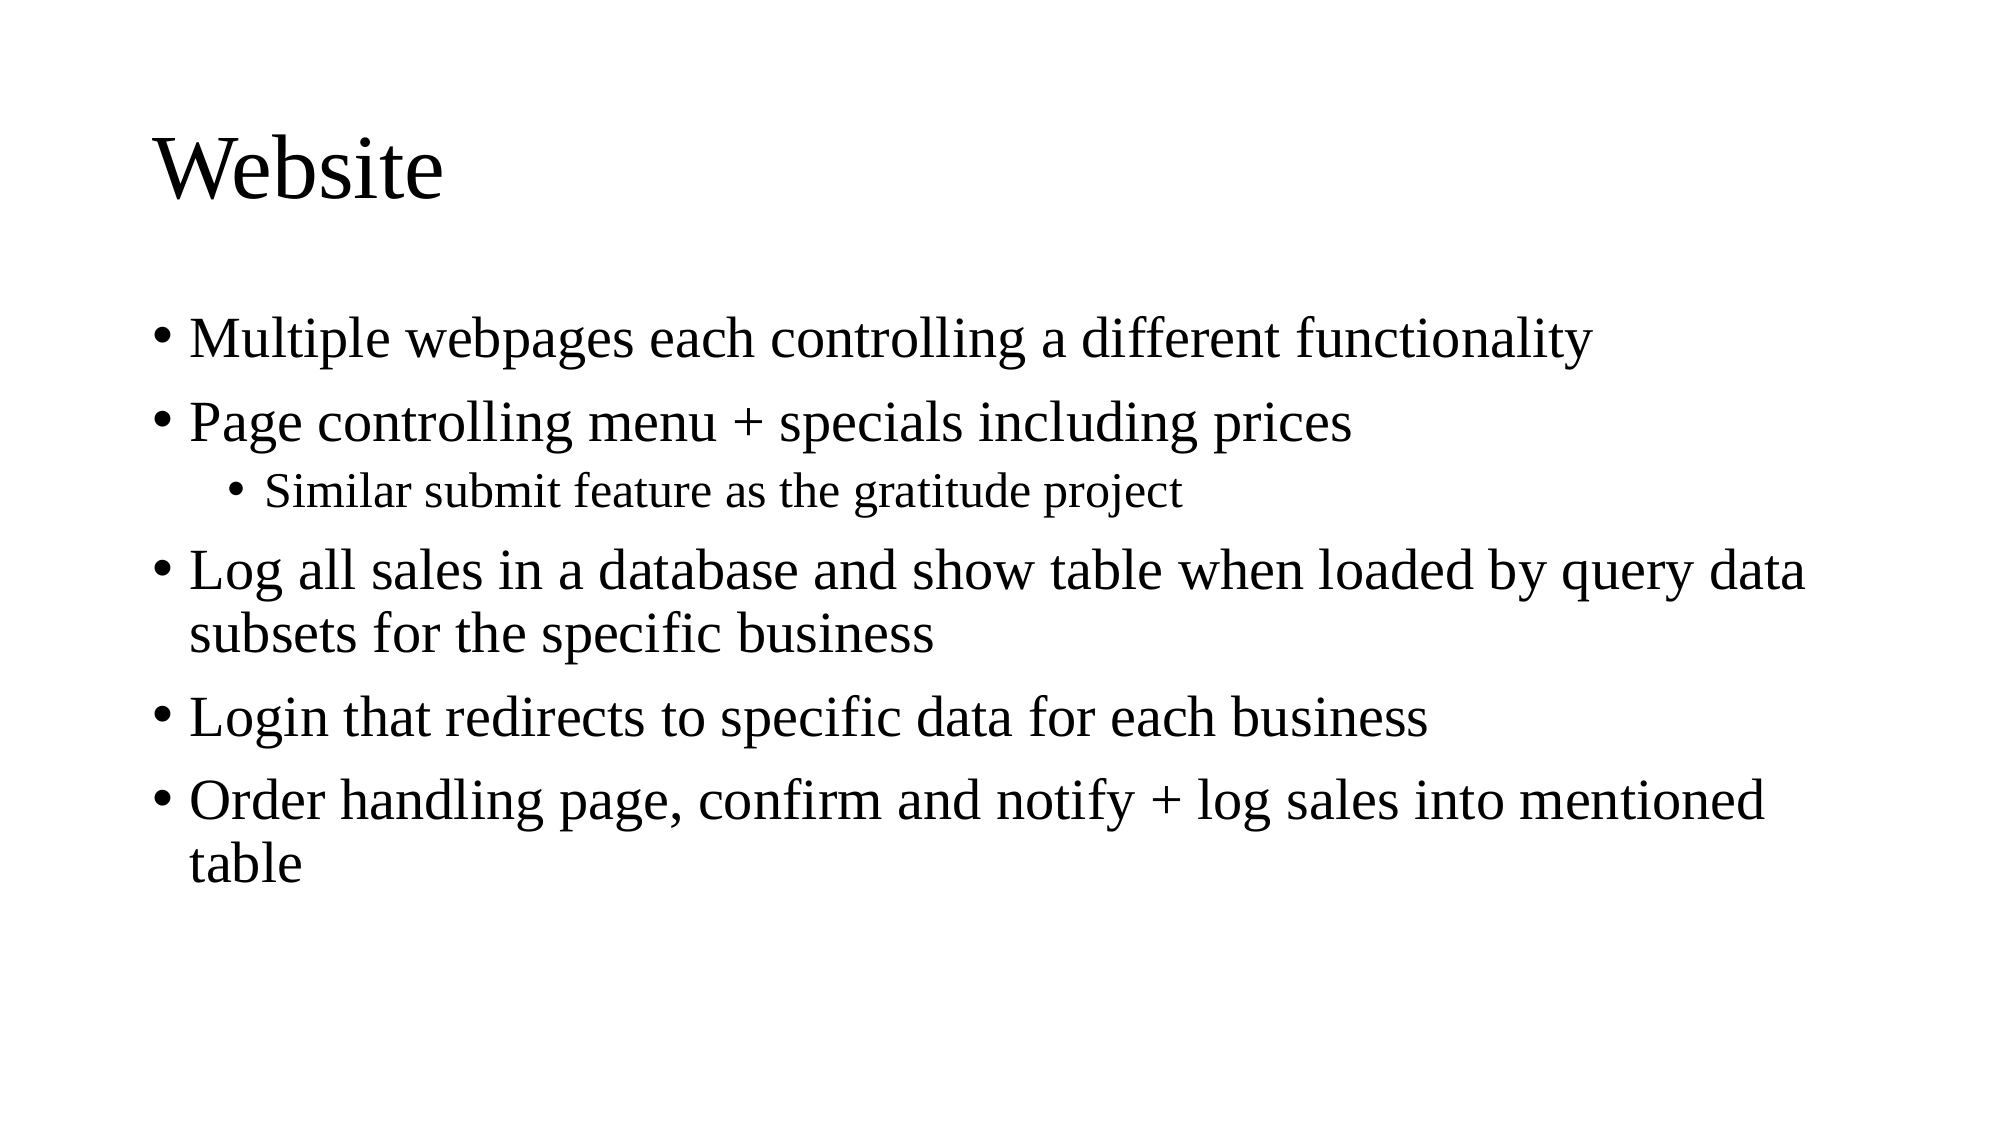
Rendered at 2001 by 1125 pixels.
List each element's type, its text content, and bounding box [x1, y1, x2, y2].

list Multiple webpages each controlling a different functionality Page controlling menu + specials including prices Similar submit feature as the gratitude project Log all sales in a database and show table when loaded by query data subsets for the specific business Login that redirects to specific data for each business Order handling page, confirm and notify + log sales into mentioned table [137, 299, 1863, 1014]
title Website [137, 59, 1863, 278]
